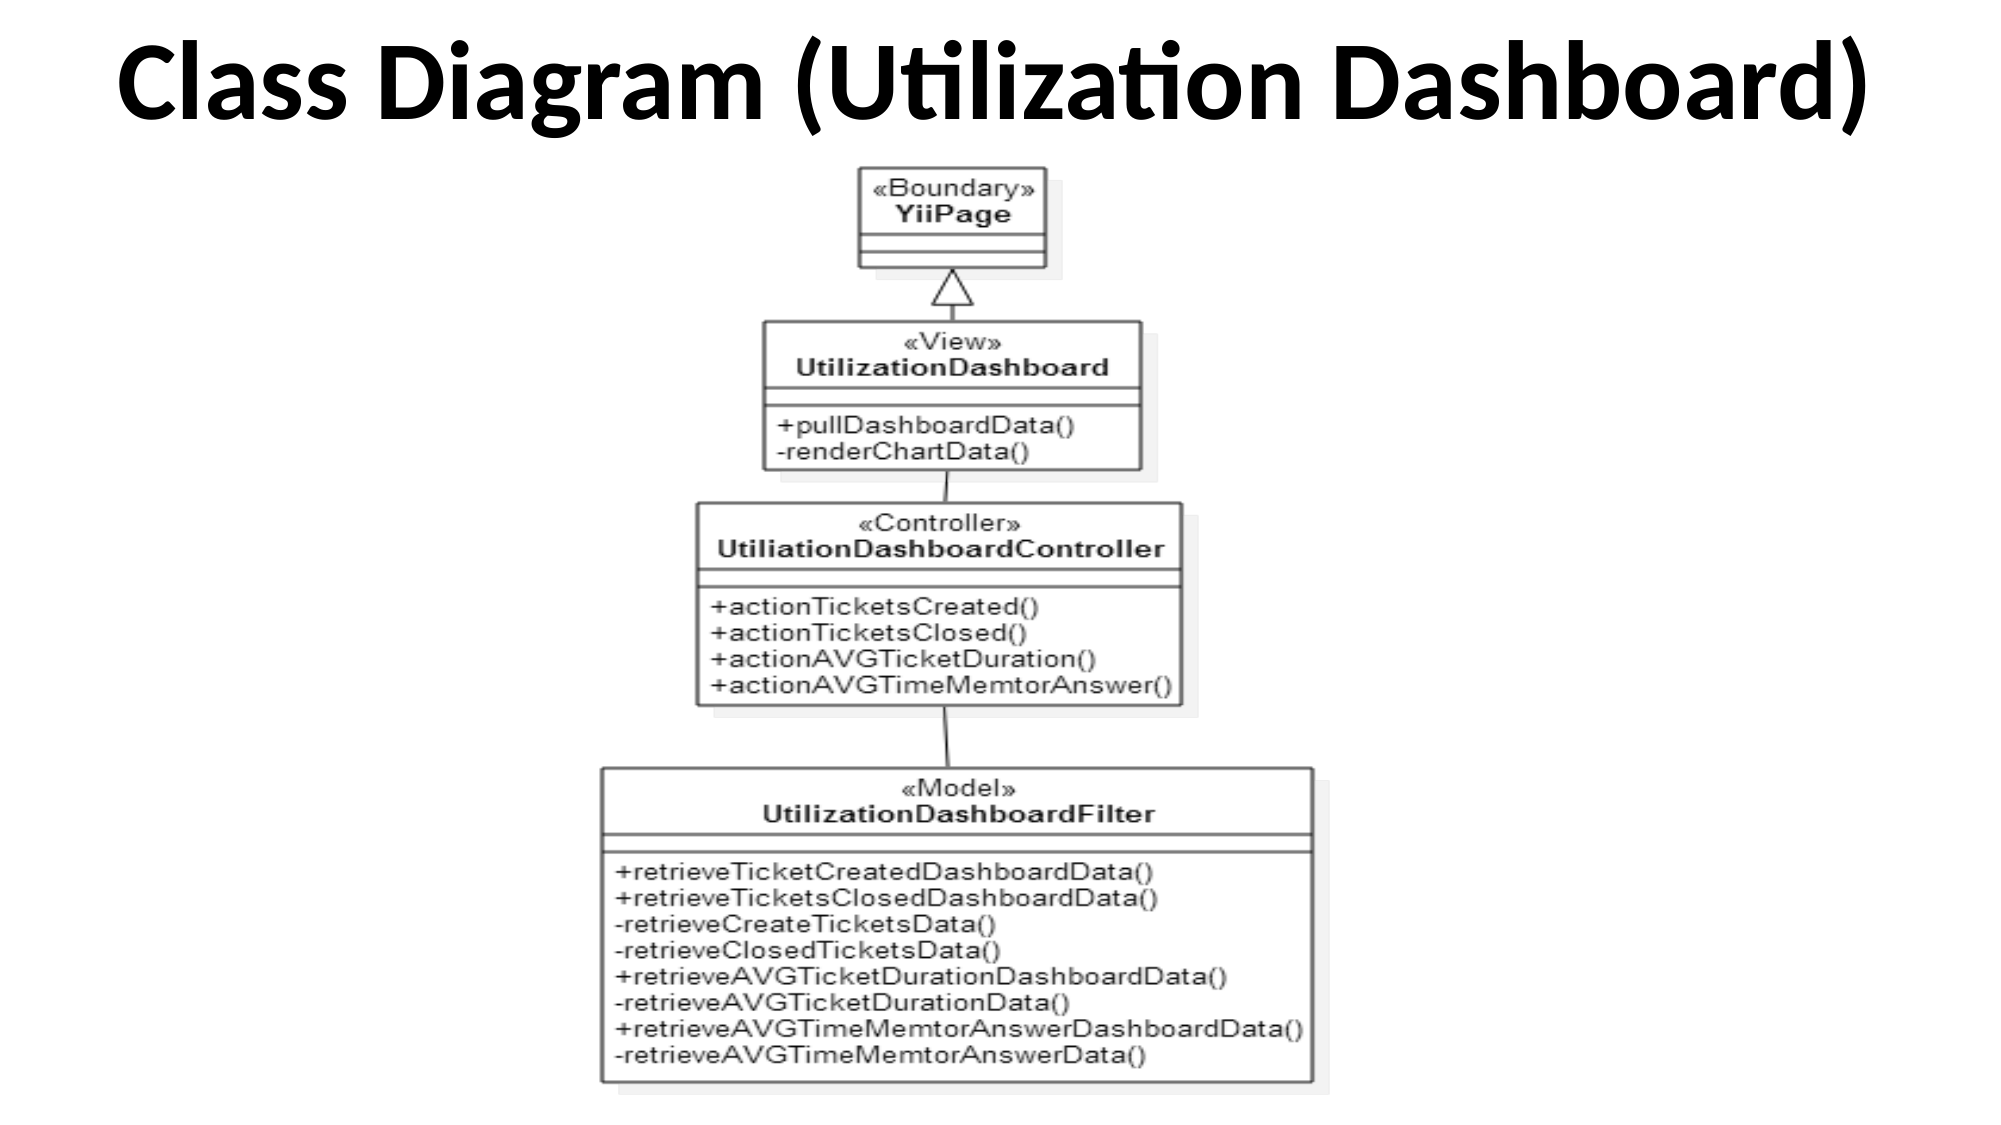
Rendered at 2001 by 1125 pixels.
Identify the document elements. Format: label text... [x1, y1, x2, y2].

text_box Class Diagram (Utilization Dashboard) [102, 0, 1890, 150]
picture [579, 151, 1337, 1100]
